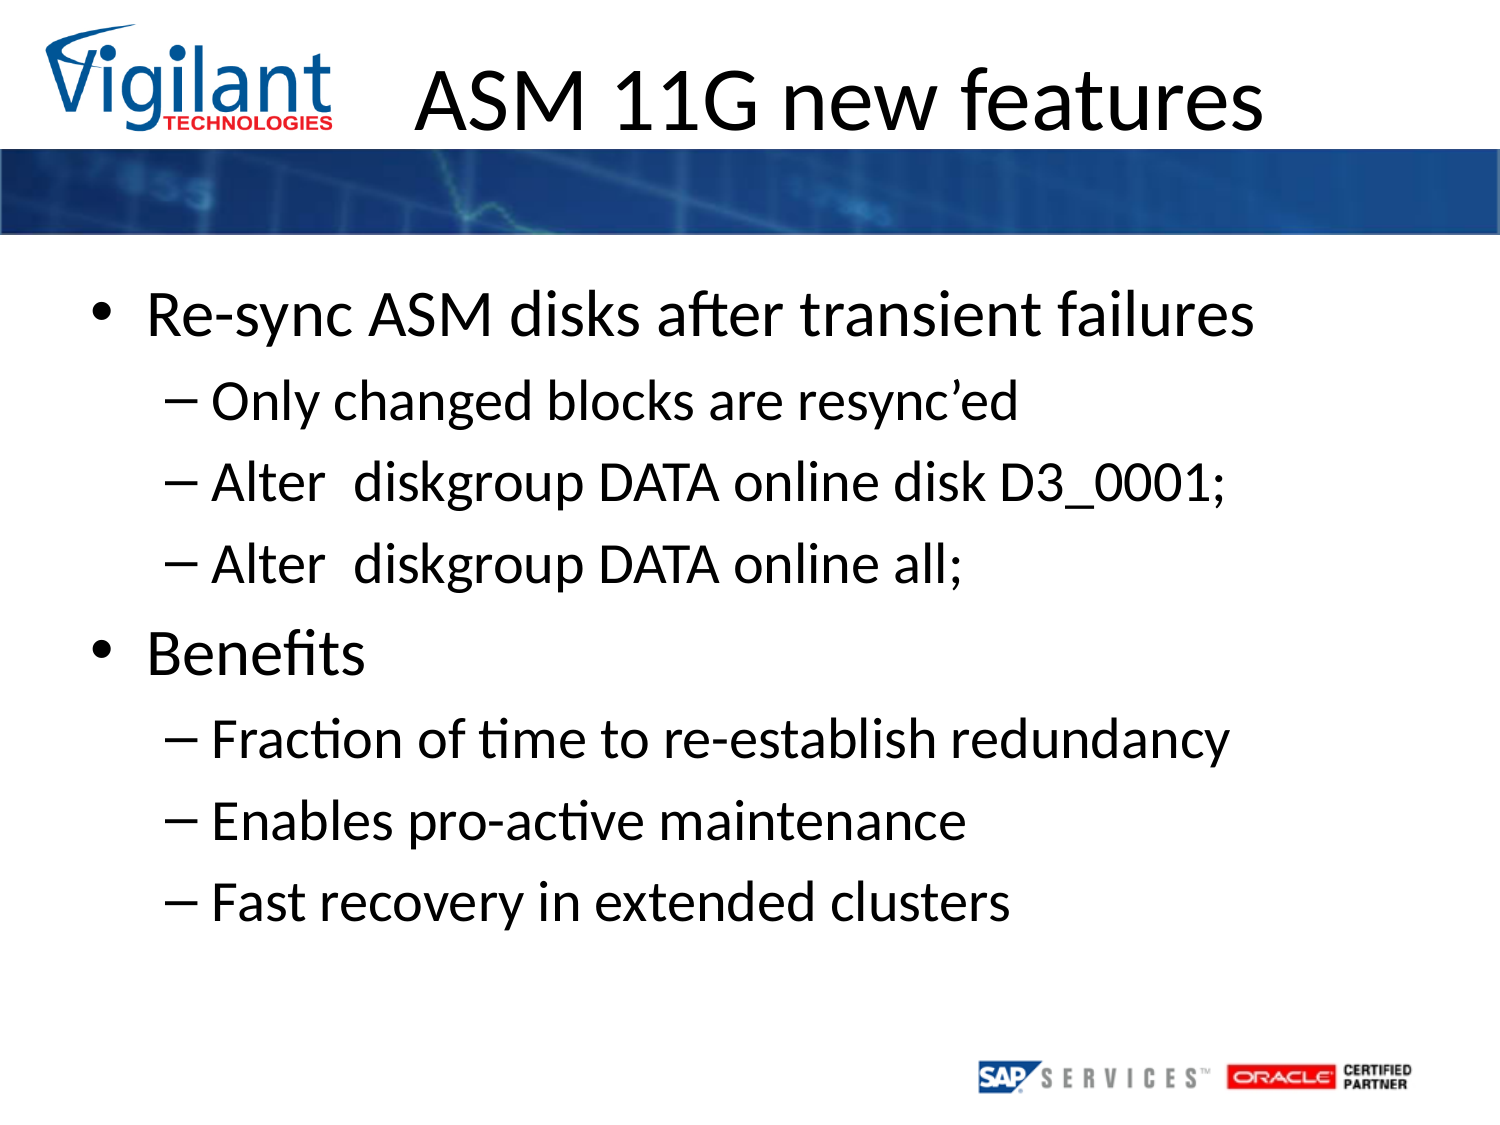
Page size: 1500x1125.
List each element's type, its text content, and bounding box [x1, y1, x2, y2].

picture [975, 1057, 1213, 1096]
picture [0, 149, 1500, 235]
title ASM 11G new features [399, 0, 1426, 188]
list Re-sync ASM disks after transient failures Only changed blocks are resync’ed Alter diskgroup DATA online disk D3_0001; Alter diskgroup DATA online all; Benefits Fraction of time to re-establish redundancy Enables pro-active maintenance Fast recovery in extended clusters [74, 262, 1426, 1006]
picture [42, 24, 338, 132]
picture [1224, 1062, 1416, 1094]
